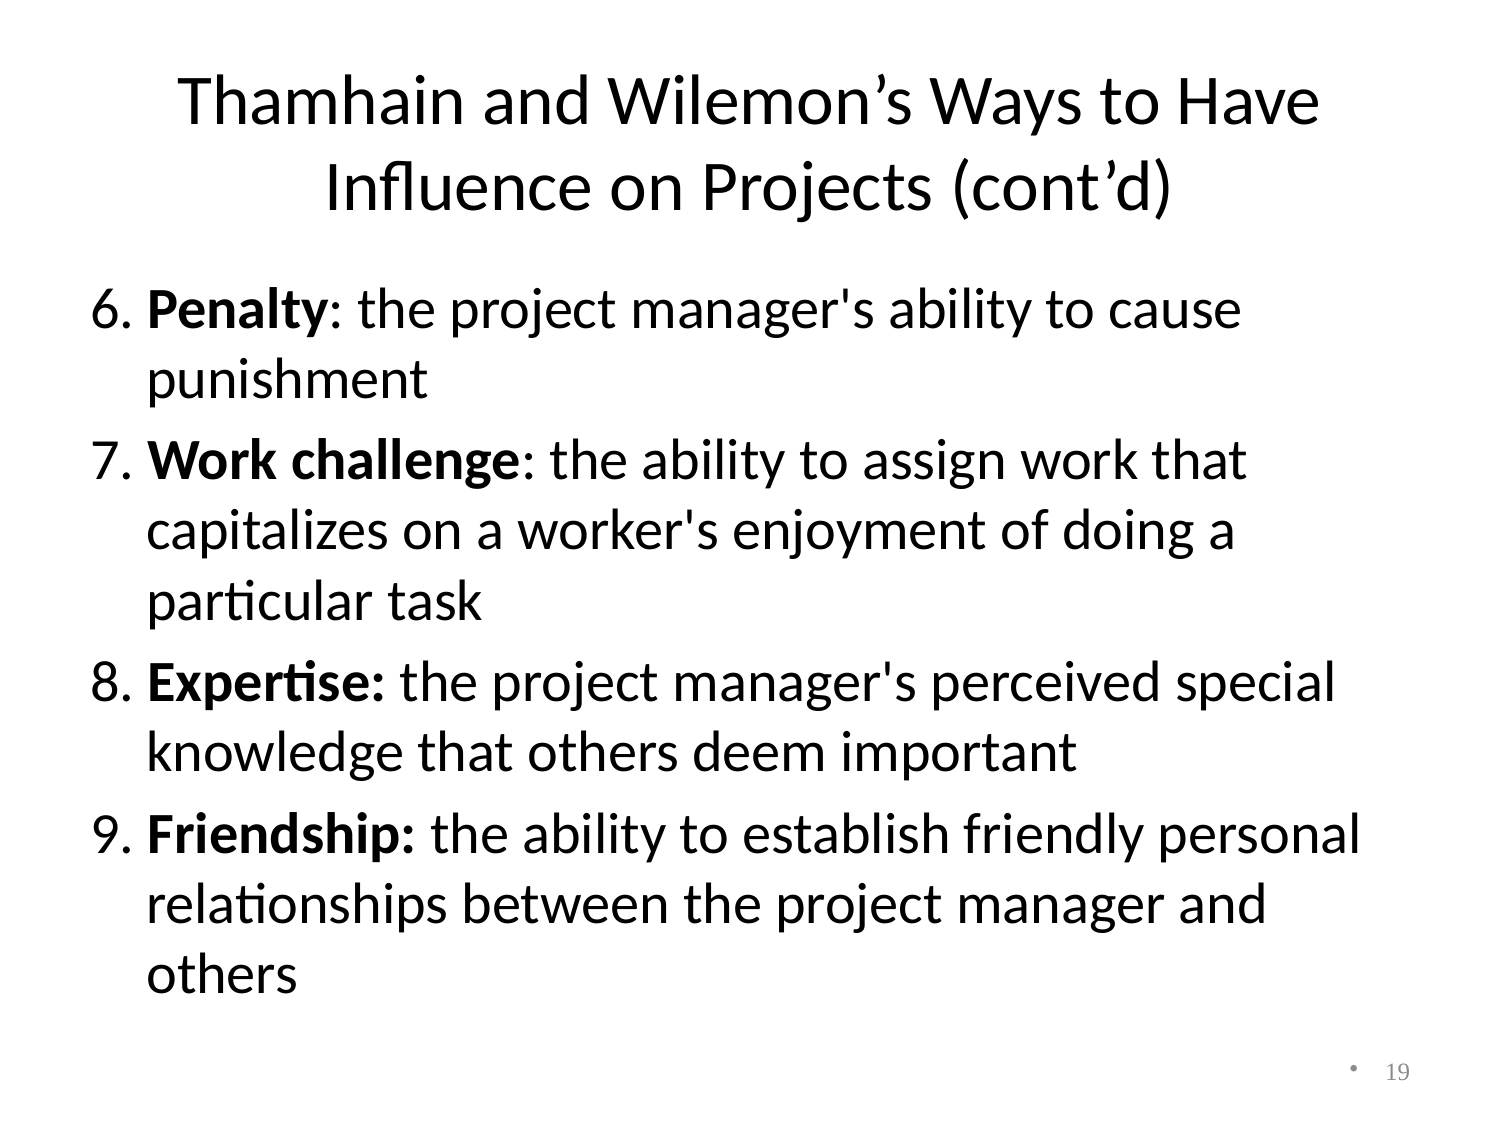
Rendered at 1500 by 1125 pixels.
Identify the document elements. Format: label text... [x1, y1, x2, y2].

list 6. Penalty: the project manager's ability to cause punishment 7. Work challenge: the ability to assign work that capitalizes on a worker's enjoyment of doing a particular task 8. Expertise: the project manager's perceived special knowledge that others deem important 9. Friendship: the ability to establish friendly personal relationships between the project manager and others [74, 262, 1426, 1006]
slide_number 19 [1074, 1042, 1425, 1103]
title Thamhain and Wilemon’s Ways to Have Influence on Projects (cont’d) [74, 44, 1426, 233]
